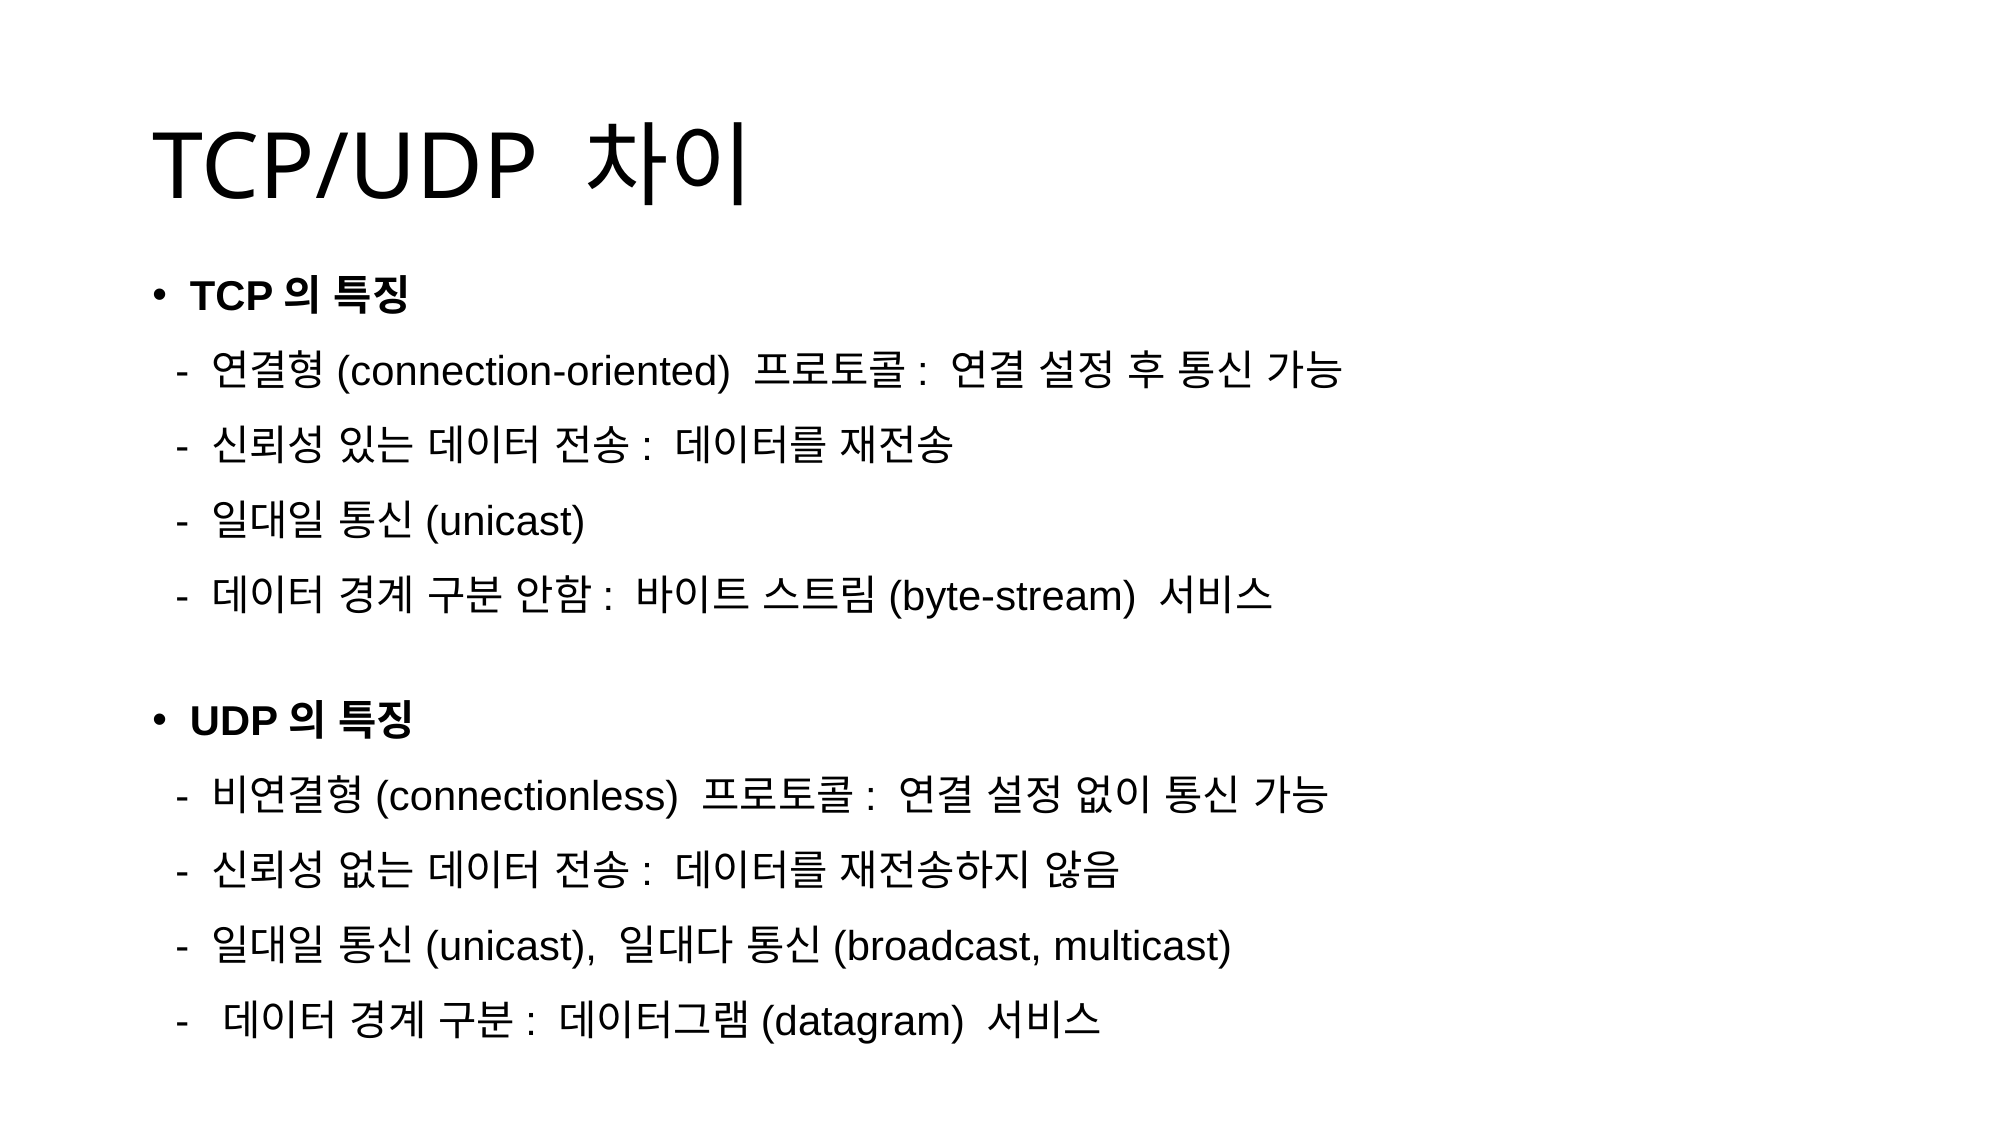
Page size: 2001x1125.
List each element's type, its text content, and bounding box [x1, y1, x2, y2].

list TCP의 특징 - 연결형(connection-oriented) 프로토콜: 연결 설정 후 통신 가능 - 신뢰성 있는 데이터 전송: 데이터를 재전송 - 일대일 통신(unicast) - 데이터 경계 구분 안함: 바이트 스트림(byte-stream) 서비스 UDP의 특징 - 비연결형(connectionless) 프로토콜: 연결 설정 없이 통신 가능 - 신뢰성 없는 데이터 전송: 데이터를 재전송하지 않음 - 일대일 통신(unicast), 일대다 통신(broadcast, multicast) - 데이터 경계 구분: 데이터그램(datagram) 서비스 [137, 261, 1863, 1052]
title TCP/UDP 차이 [137, 59, 1863, 261]
